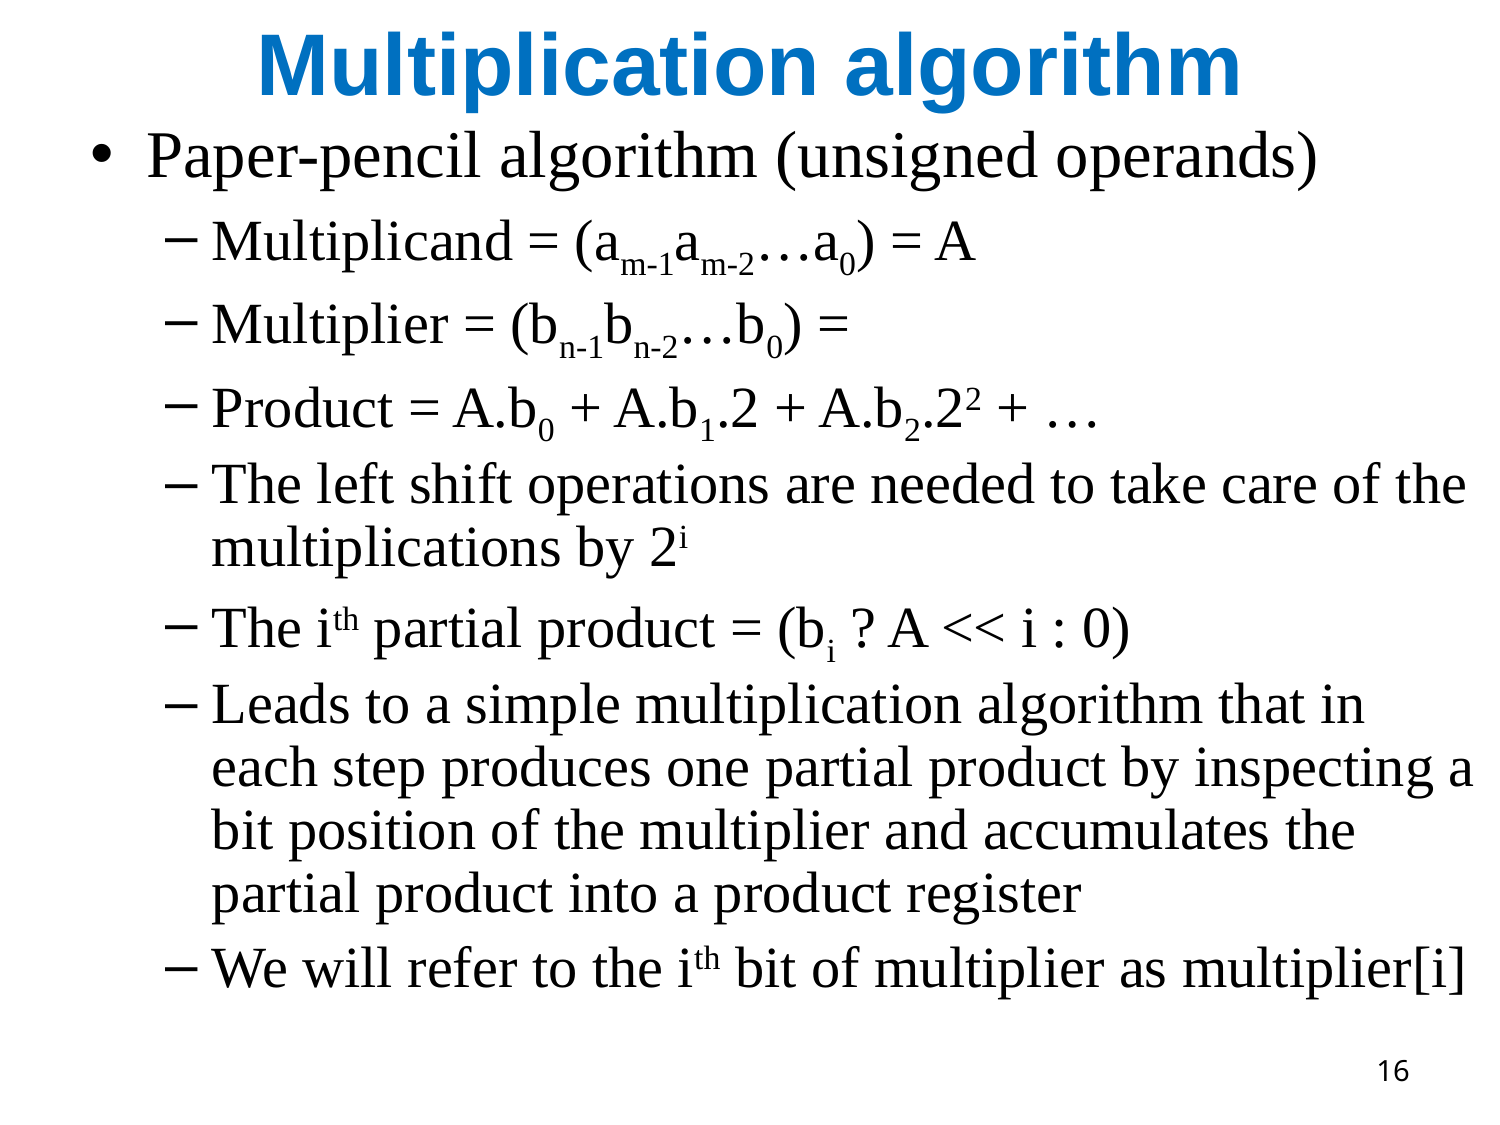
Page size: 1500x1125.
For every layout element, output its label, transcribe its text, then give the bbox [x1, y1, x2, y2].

slide_number 16 [1074, 1042, 1425, 1103]
title Multiplication algorithm [0, 0, 1500, 121]
